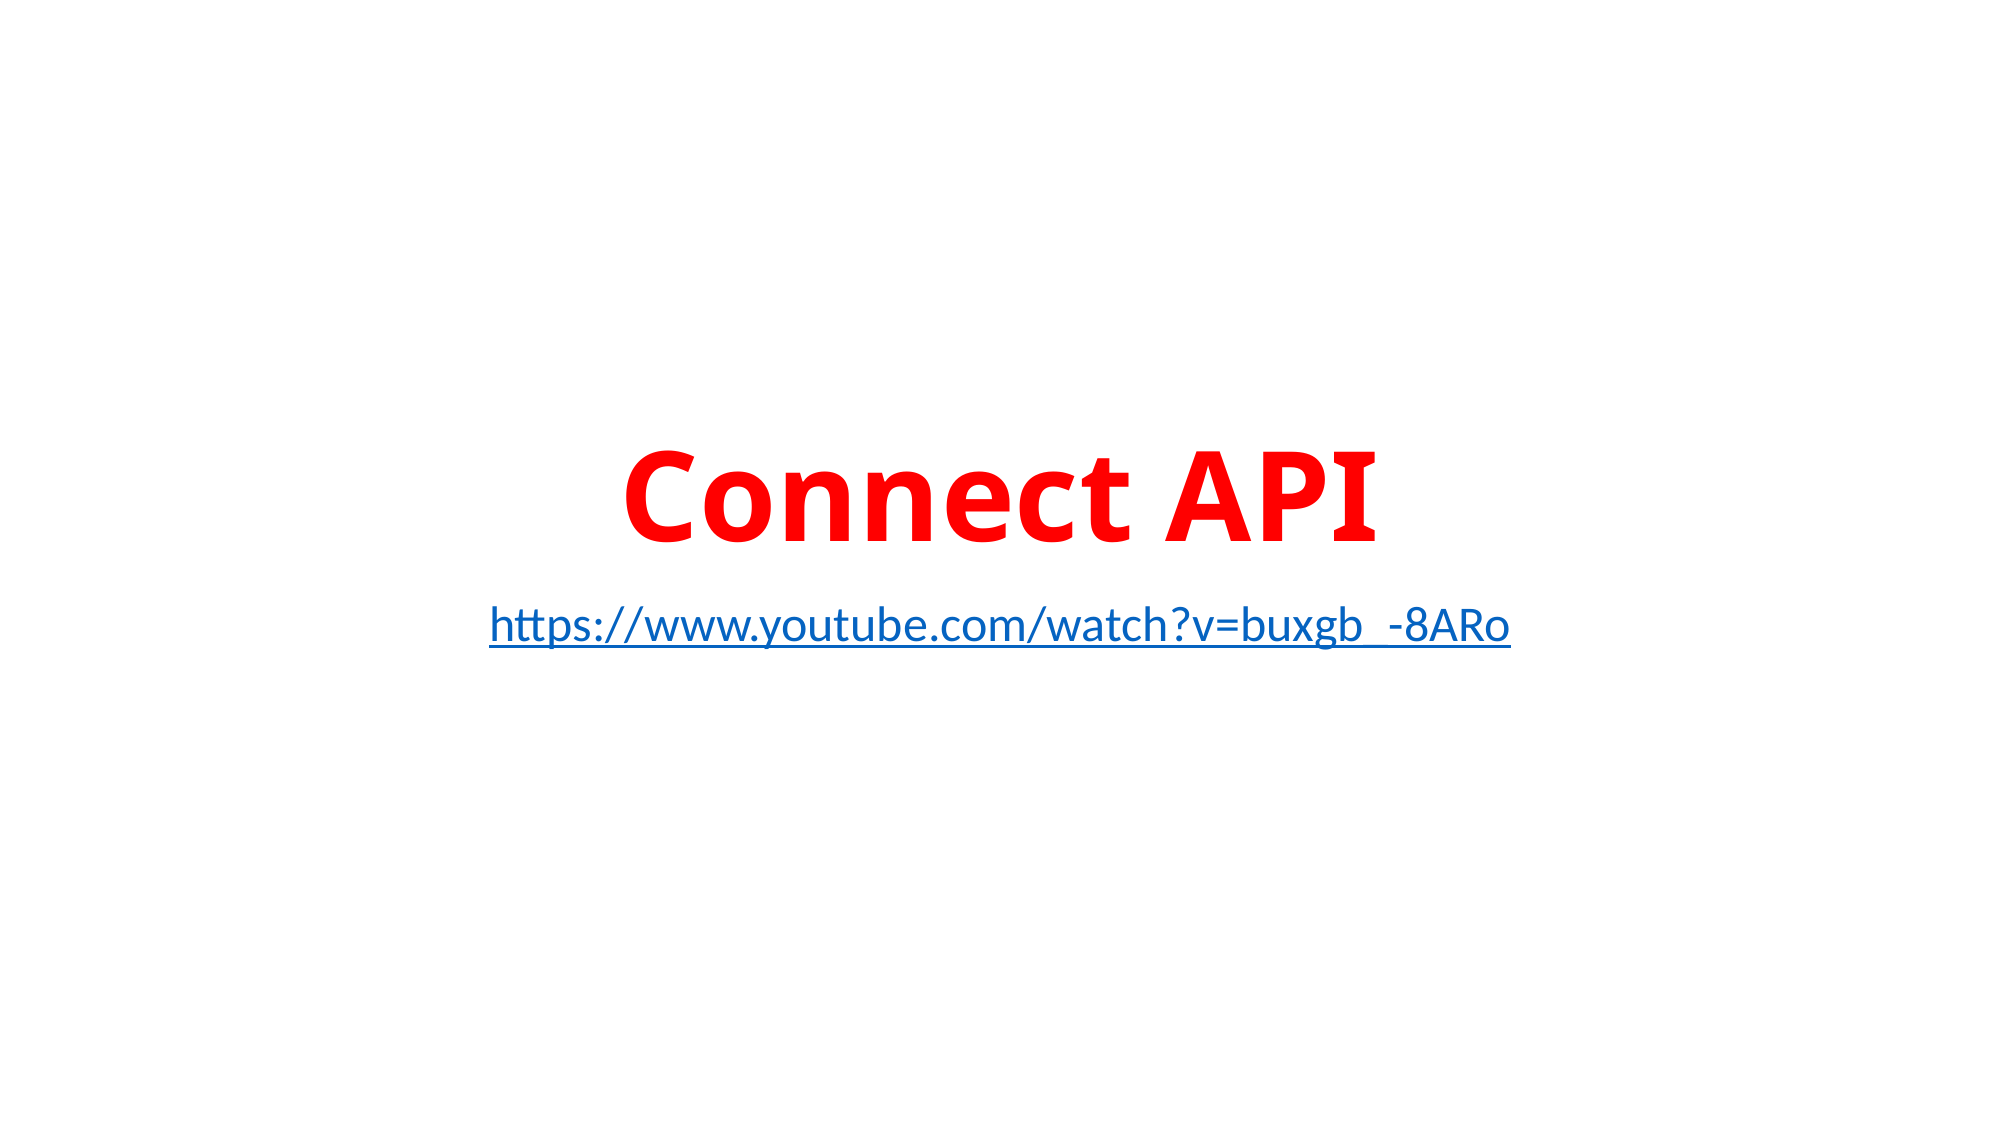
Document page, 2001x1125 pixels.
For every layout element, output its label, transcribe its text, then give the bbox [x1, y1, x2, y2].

title Connect API [249, 184, 1750, 576]
subtitle https://www.youtube.com/watch?v=buxgb_-8ARo [249, 590, 1750, 863]
